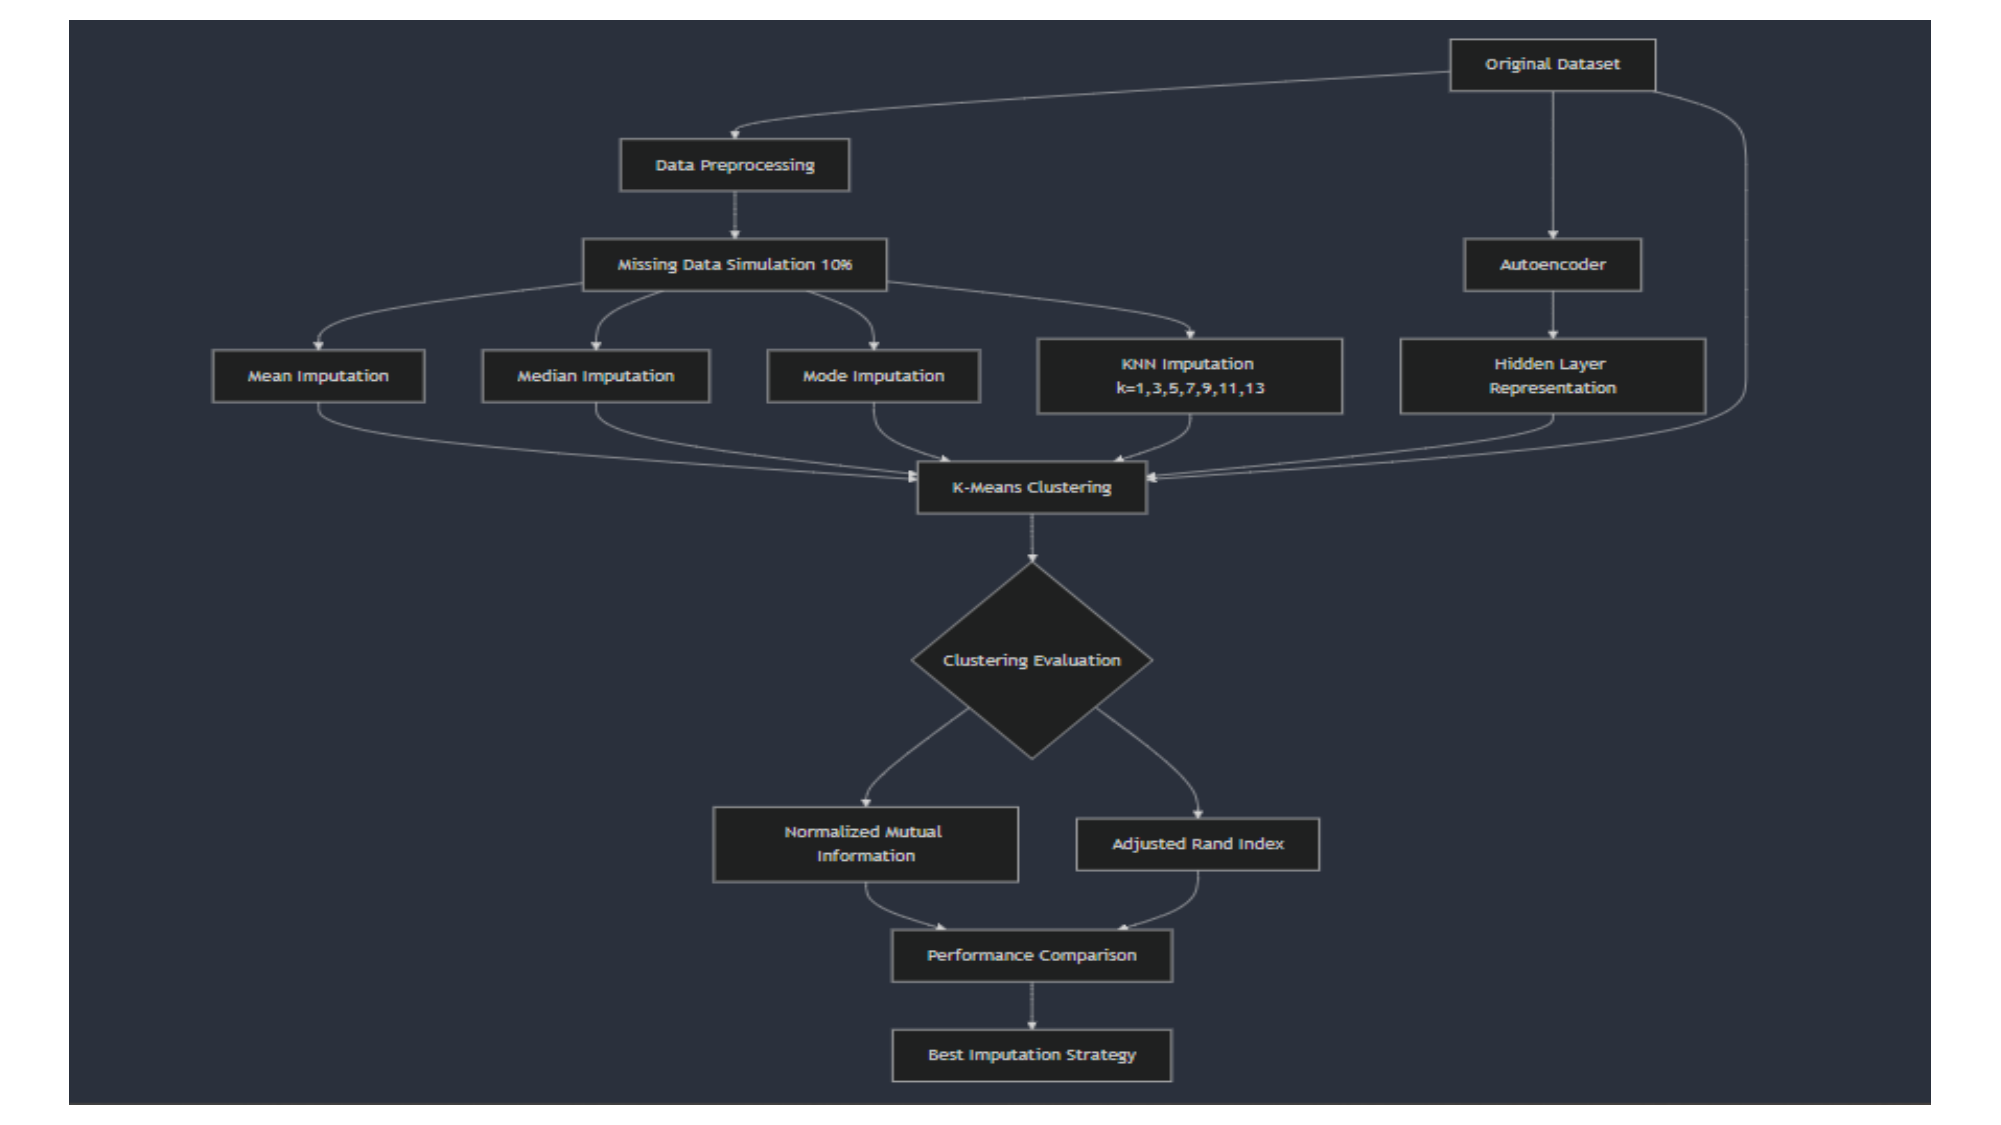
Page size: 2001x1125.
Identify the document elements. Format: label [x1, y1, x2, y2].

picture [69, 20, 1931, 1105]
